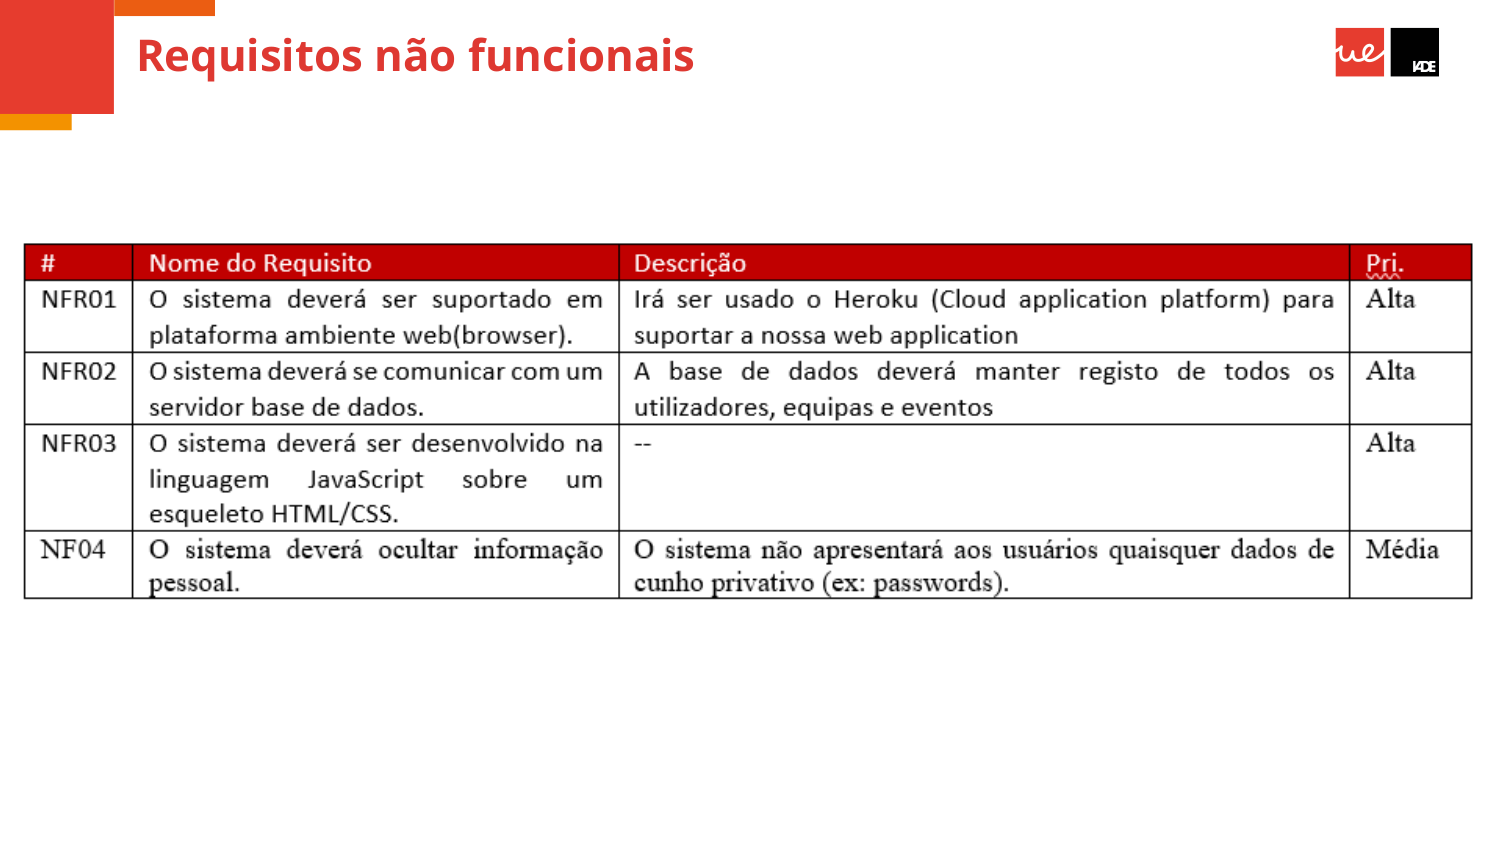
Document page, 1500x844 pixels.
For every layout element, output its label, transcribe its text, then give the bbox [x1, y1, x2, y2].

picture [21, 239, 1479, 605]
picture [1332, 21, 1443, 82]
title Requisitos não funcionais [124, 28, 1296, 79]
picture [0, 0, 215, 131]
